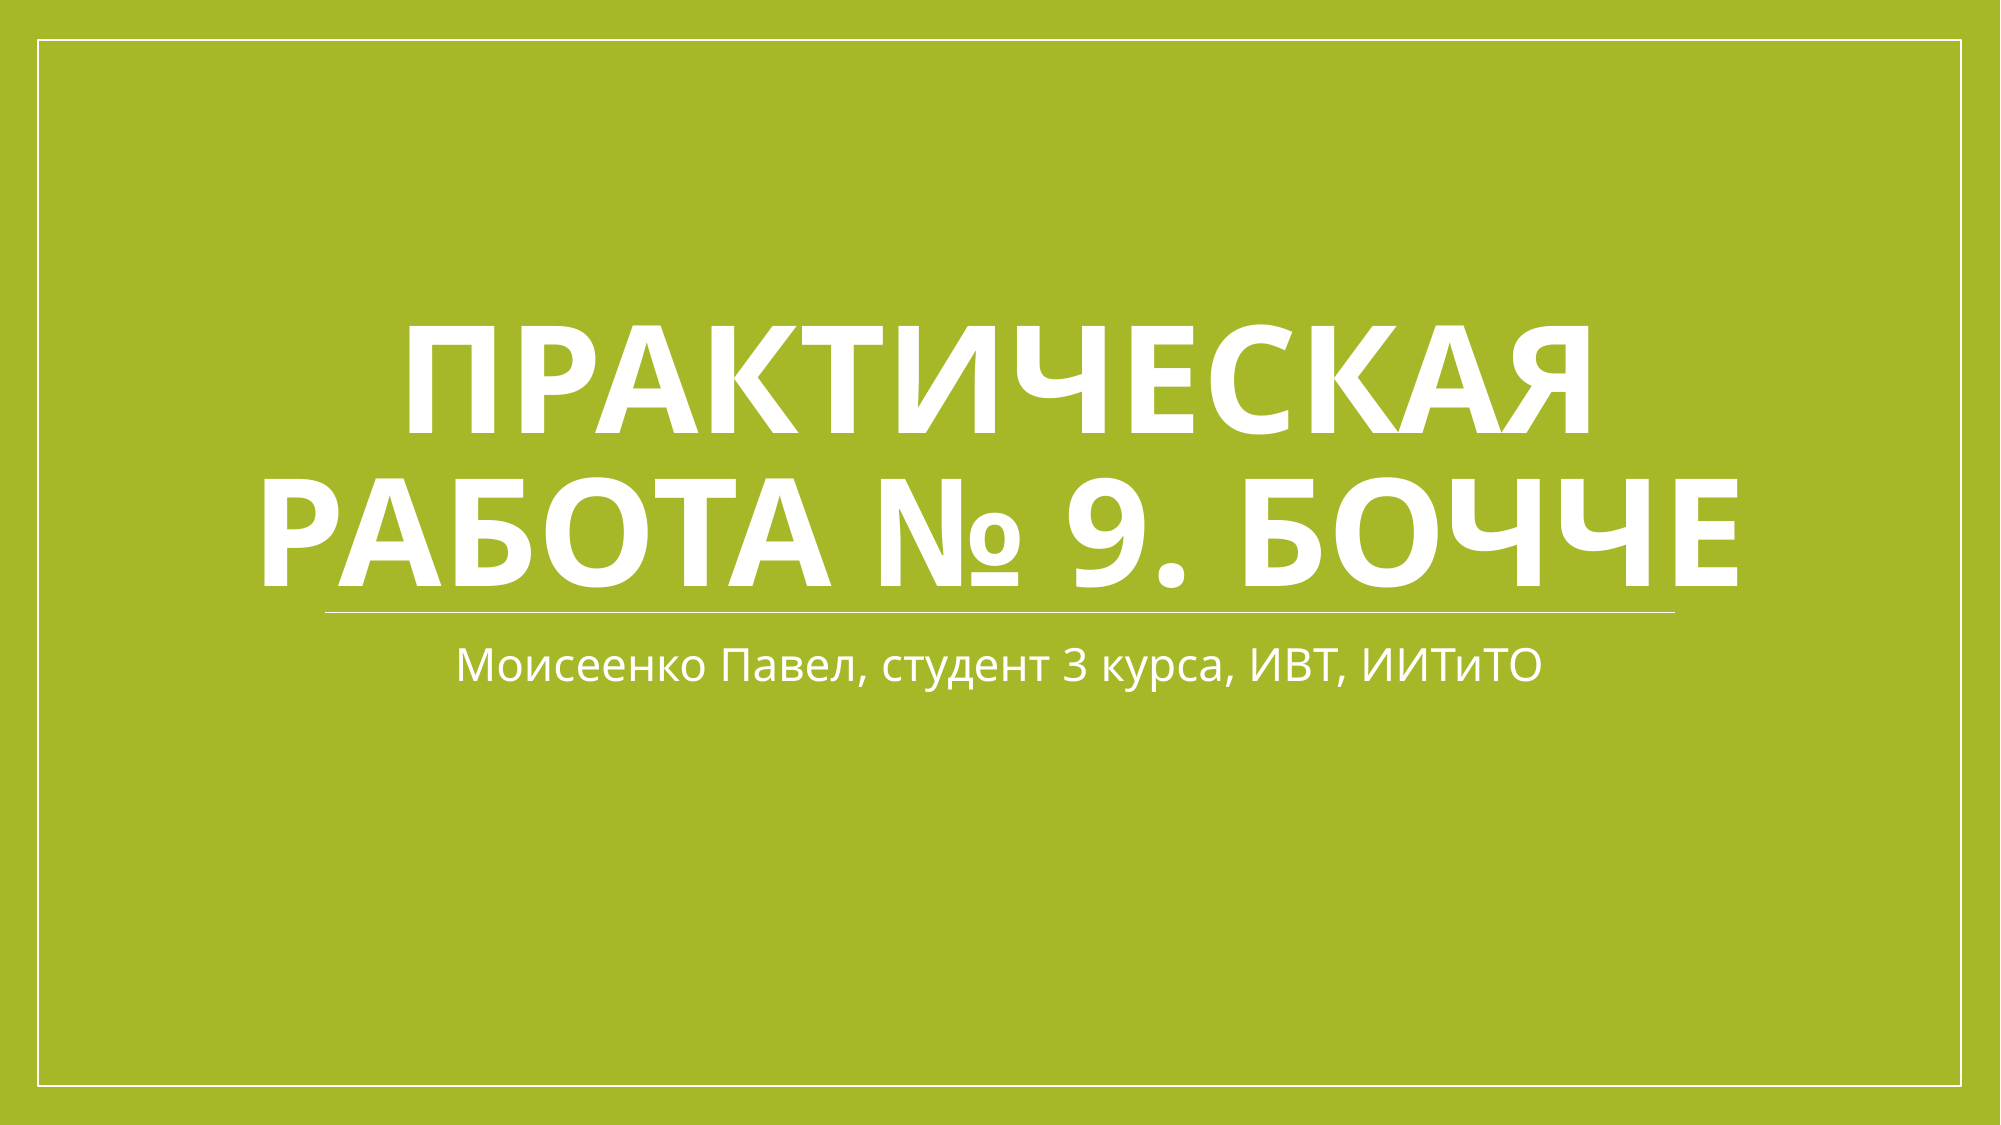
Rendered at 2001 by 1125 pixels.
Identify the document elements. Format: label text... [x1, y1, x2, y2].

title Практическая работа № 9. Бочче [182, 144, 1818, 625]
subtitle Моисеенко Павел, студент 3 курса, ИВТ, ИИТиТО [280, 634, 1719, 863]
